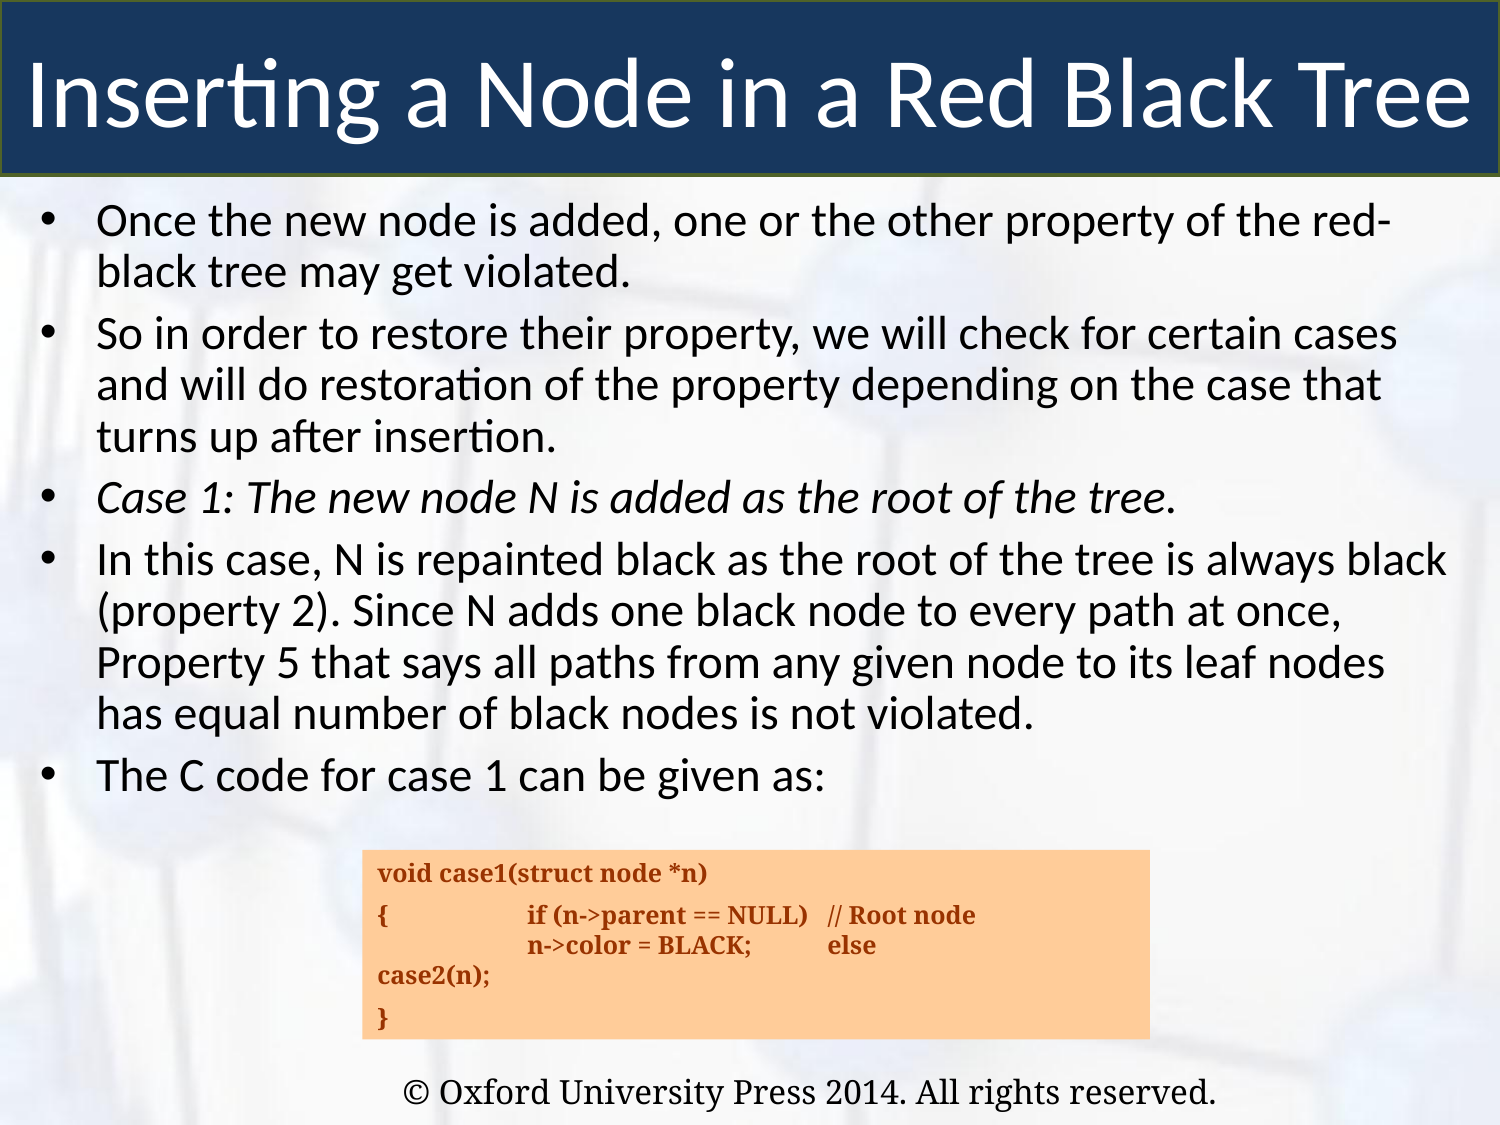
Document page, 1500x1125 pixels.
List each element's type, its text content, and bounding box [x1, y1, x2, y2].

text_box Once the new node is added, one or the other property of the red-black tree may get violated. So in order to restore their property, we will check for certain cases and will do restoration of the property depending on the case that turns up after insertion. Case 1: The new node N is added as the root of the tree. In this case, N is repainted black as the root of the tree is always black (property 2). Since N adds one black node to every path at once, Property 5 that says all paths from any given node to its leaf nodes has equal number of black nodes is not violated. The C code for case 1 can be given as: [24, 187, 1475, 650]
picture [0, 177, 1500, 1125]
text_box void case1(struct node *n) { if (n->parent == NULL) // Root node n->color = BLACK; else case2(n); } [362, 849, 1150, 1040]
text_box Inserting a Node in a Red Black Tree [0, 0, 1500, 177]
